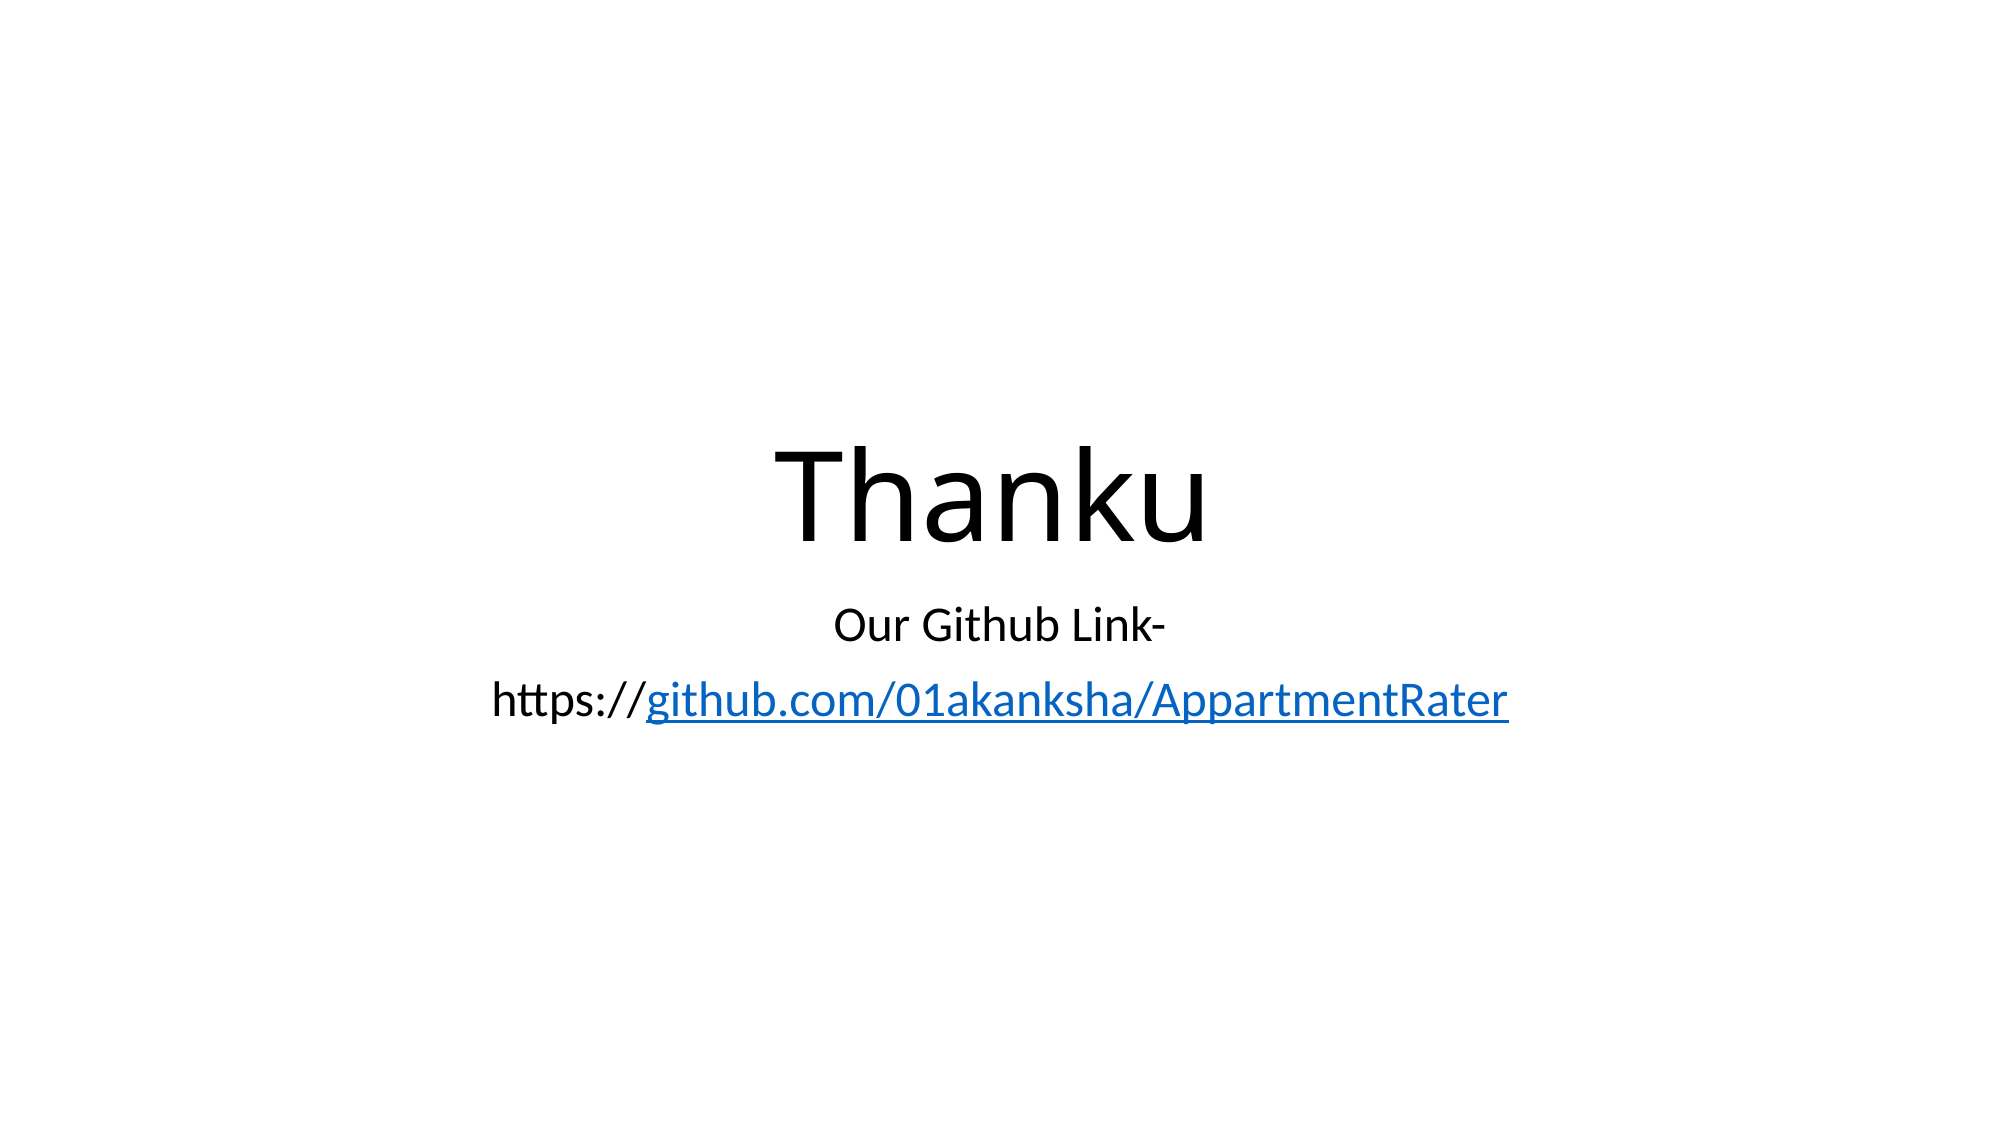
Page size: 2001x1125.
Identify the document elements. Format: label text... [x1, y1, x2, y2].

subtitle Our Github Link- https://github.com/01akanksha/AppartmentRater [249, 590, 1750, 863]
title Thanku [249, 184, 1750, 576]
